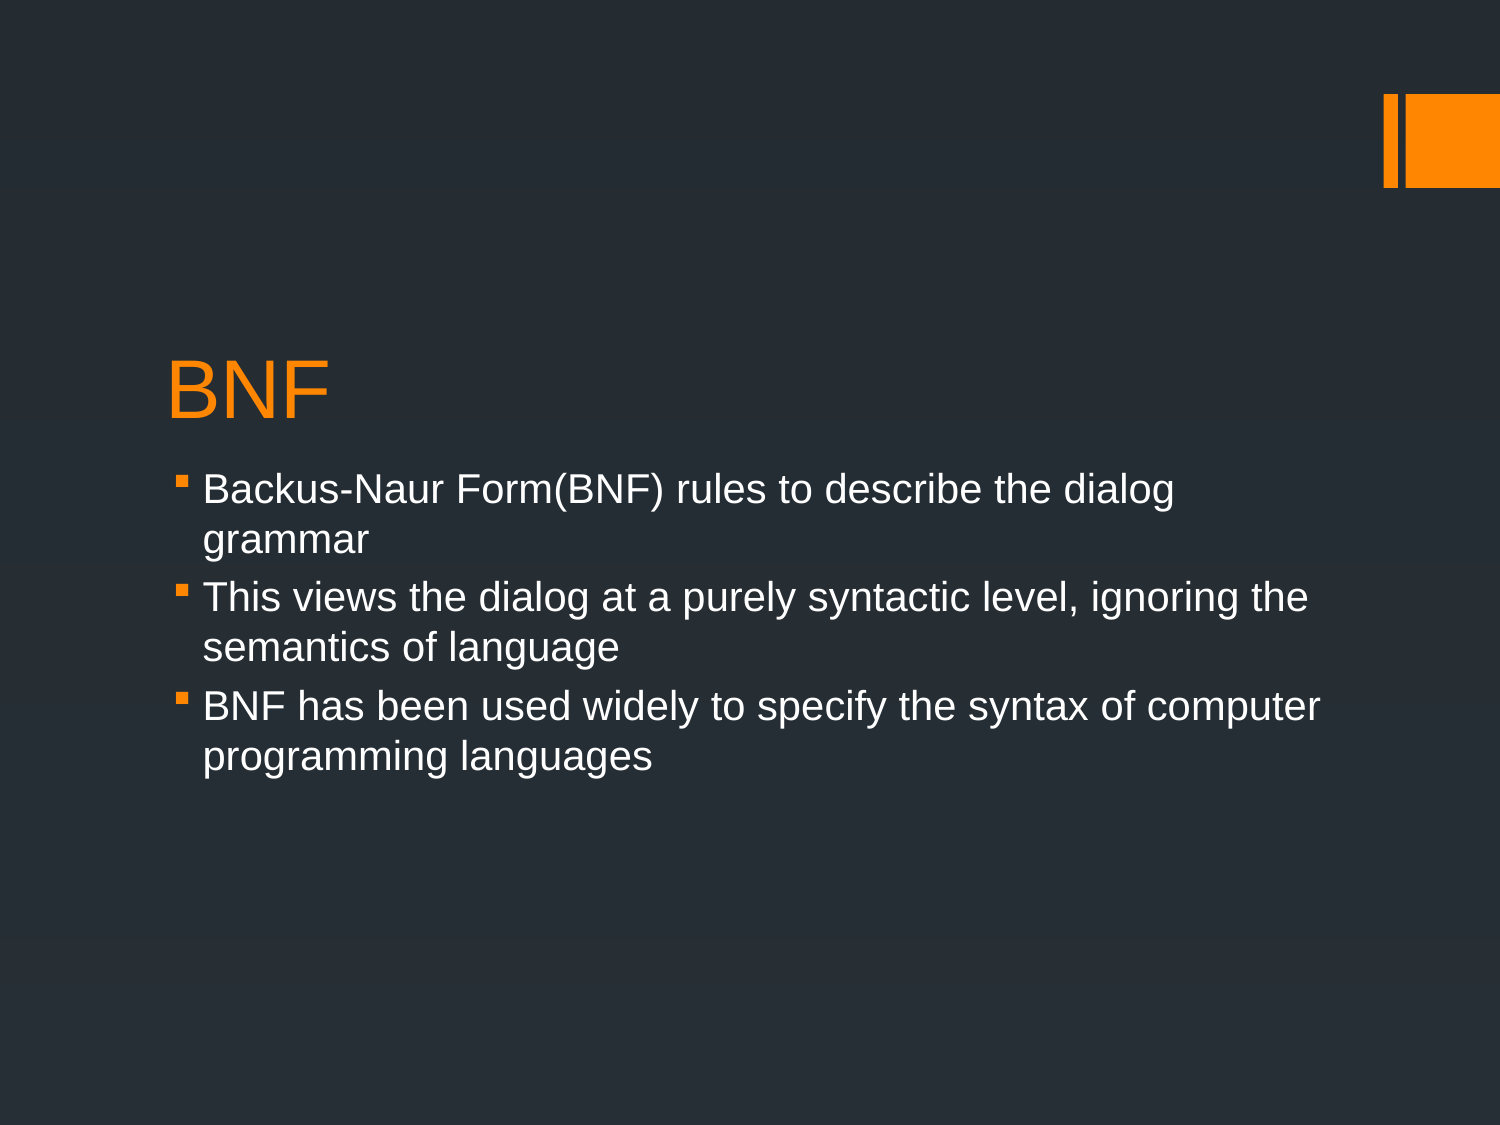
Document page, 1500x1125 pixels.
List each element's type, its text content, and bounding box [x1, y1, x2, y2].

list Backus-Naur Form(BNF) rules to describe the dialog grammar This views the dialog at a purely syntactic level, ignoring the semantics of language BNF has been used widely to specify the syntax of computer programming languages [150, 454, 1350, 1035]
title BNF [150, 253, 1350, 443]
